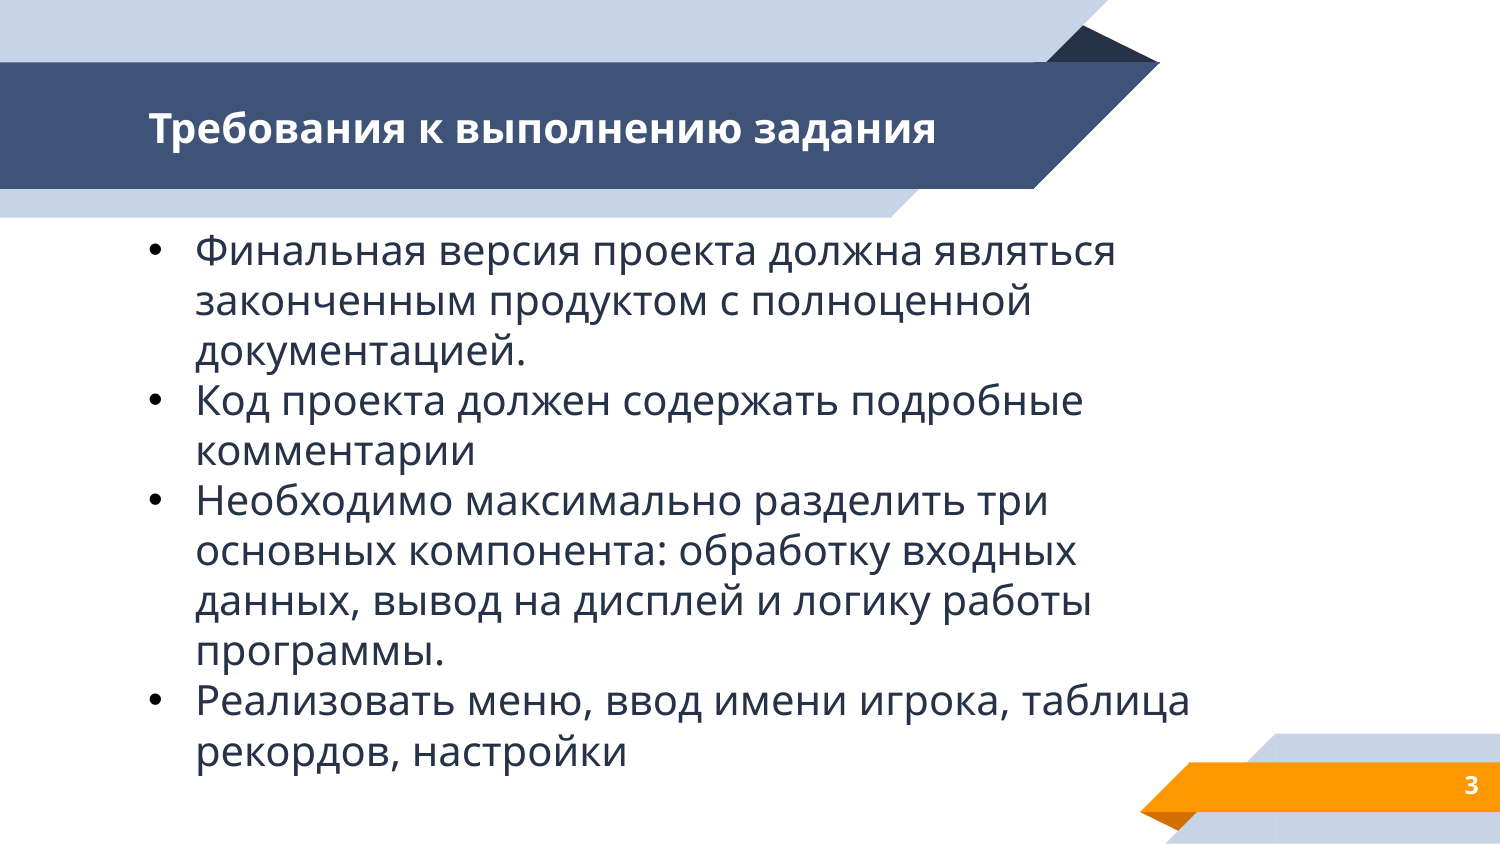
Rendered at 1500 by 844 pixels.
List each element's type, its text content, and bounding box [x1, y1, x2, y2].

text_box Финальная версия проекта должна являться законченным продуктом с полноценной документацией. Код проекта должен содержать подробные комментарии Необходимо максимально разделить три основных компонента: обработку входных данных, вывод на дисплей и логику работы программы. Реализовать меню, ввод имени игрока, таблица рекордов, настройки [133, 216, 1257, 832]
text_box 1 [1257, 760, 1494, 813]
text_box Требования к выполнению задания [133, 64, 1035, 190]
